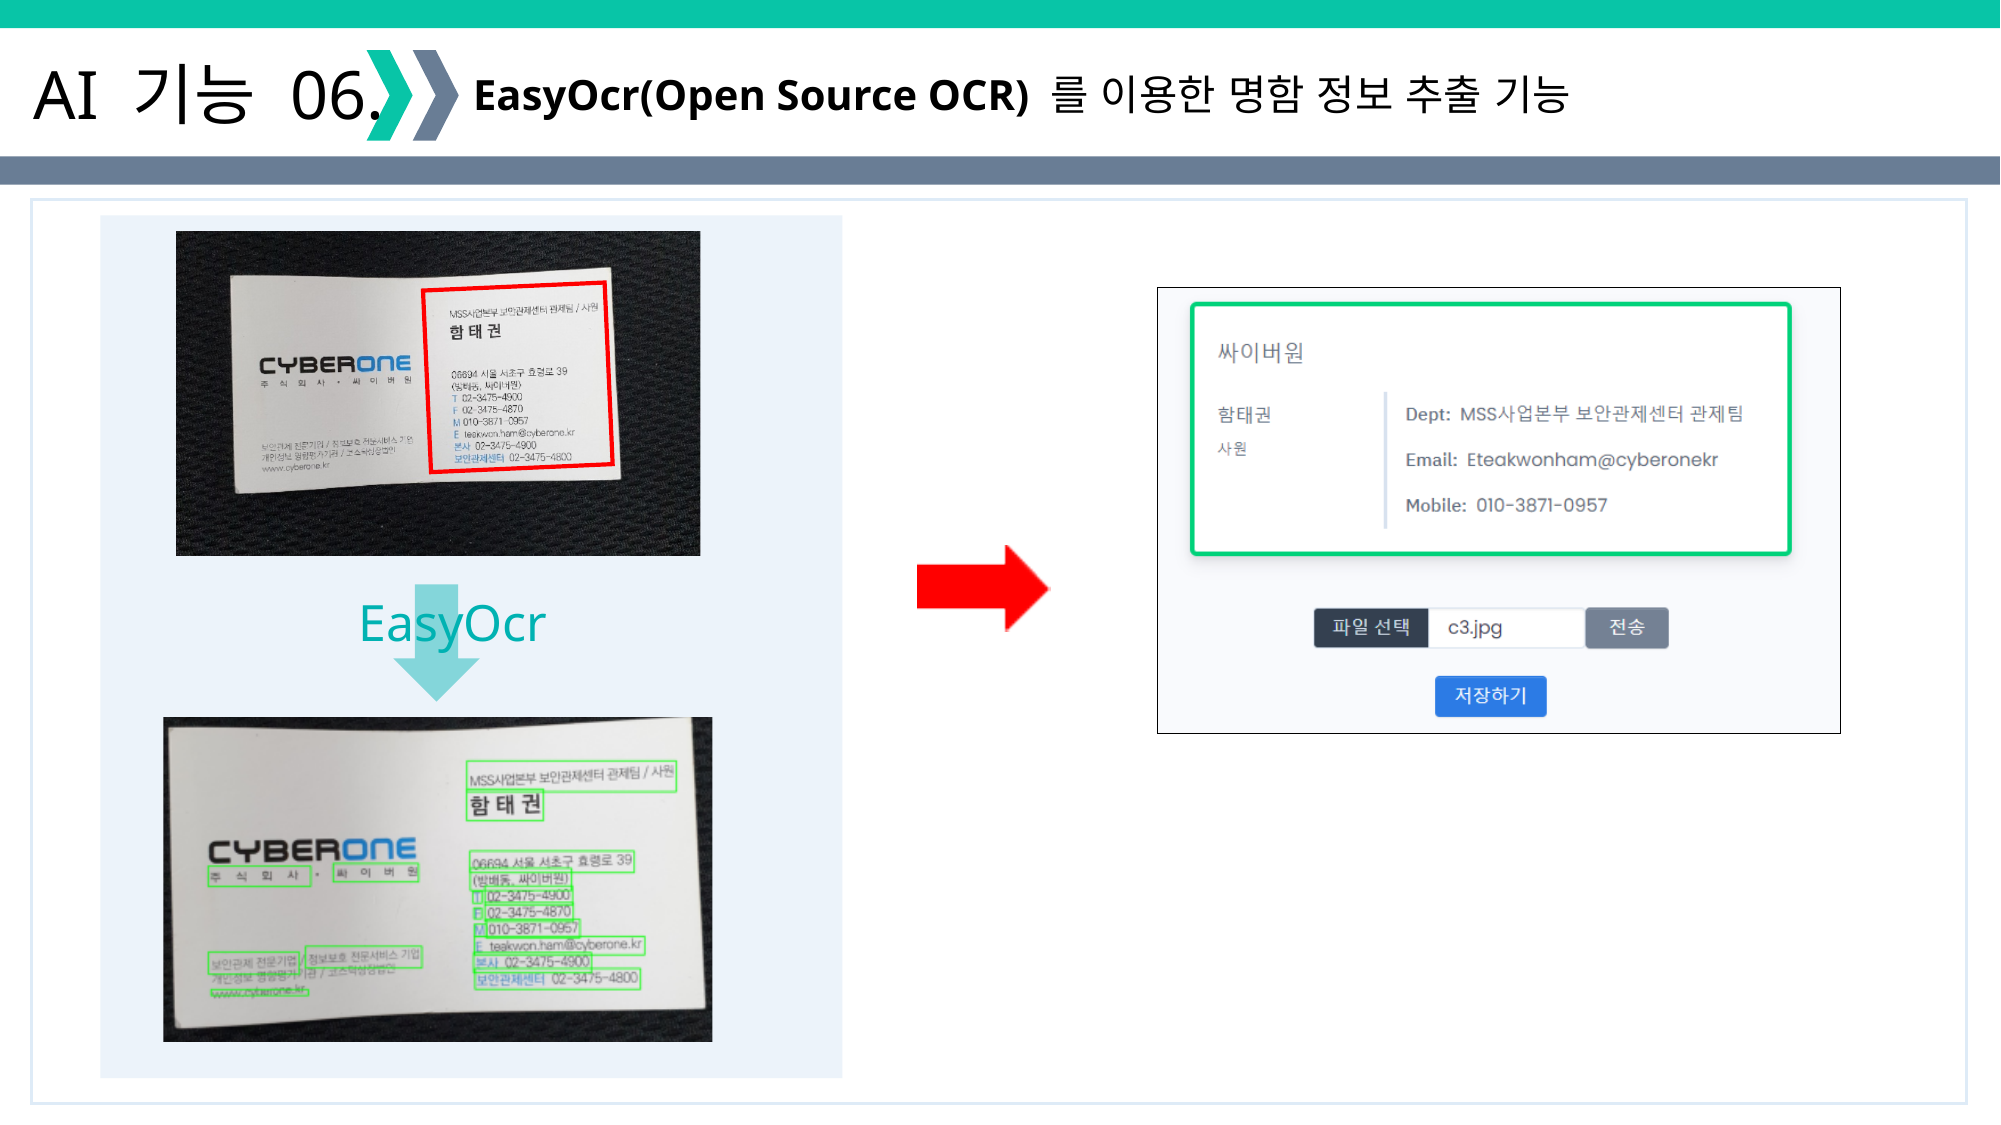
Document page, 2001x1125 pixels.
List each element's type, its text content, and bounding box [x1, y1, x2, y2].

picture [1157, 287, 1841, 734]
picture [917, 545, 1051, 632]
text_box [31, 199, 1968, 1105]
text_box EasyOcr(Open Source OCR) 를 이용한 명함 정보 추출 기능 [473, 68, 1968, 135]
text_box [100, 215, 843, 1079]
text_box [0, 155, 2000, 186]
text_box AI 기능 06. [18, 45, 400, 141]
text_box [400, 68, 414, 123]
text_box [410, 48, 460, 142]
text_box [0, 0, 2000, 29]
